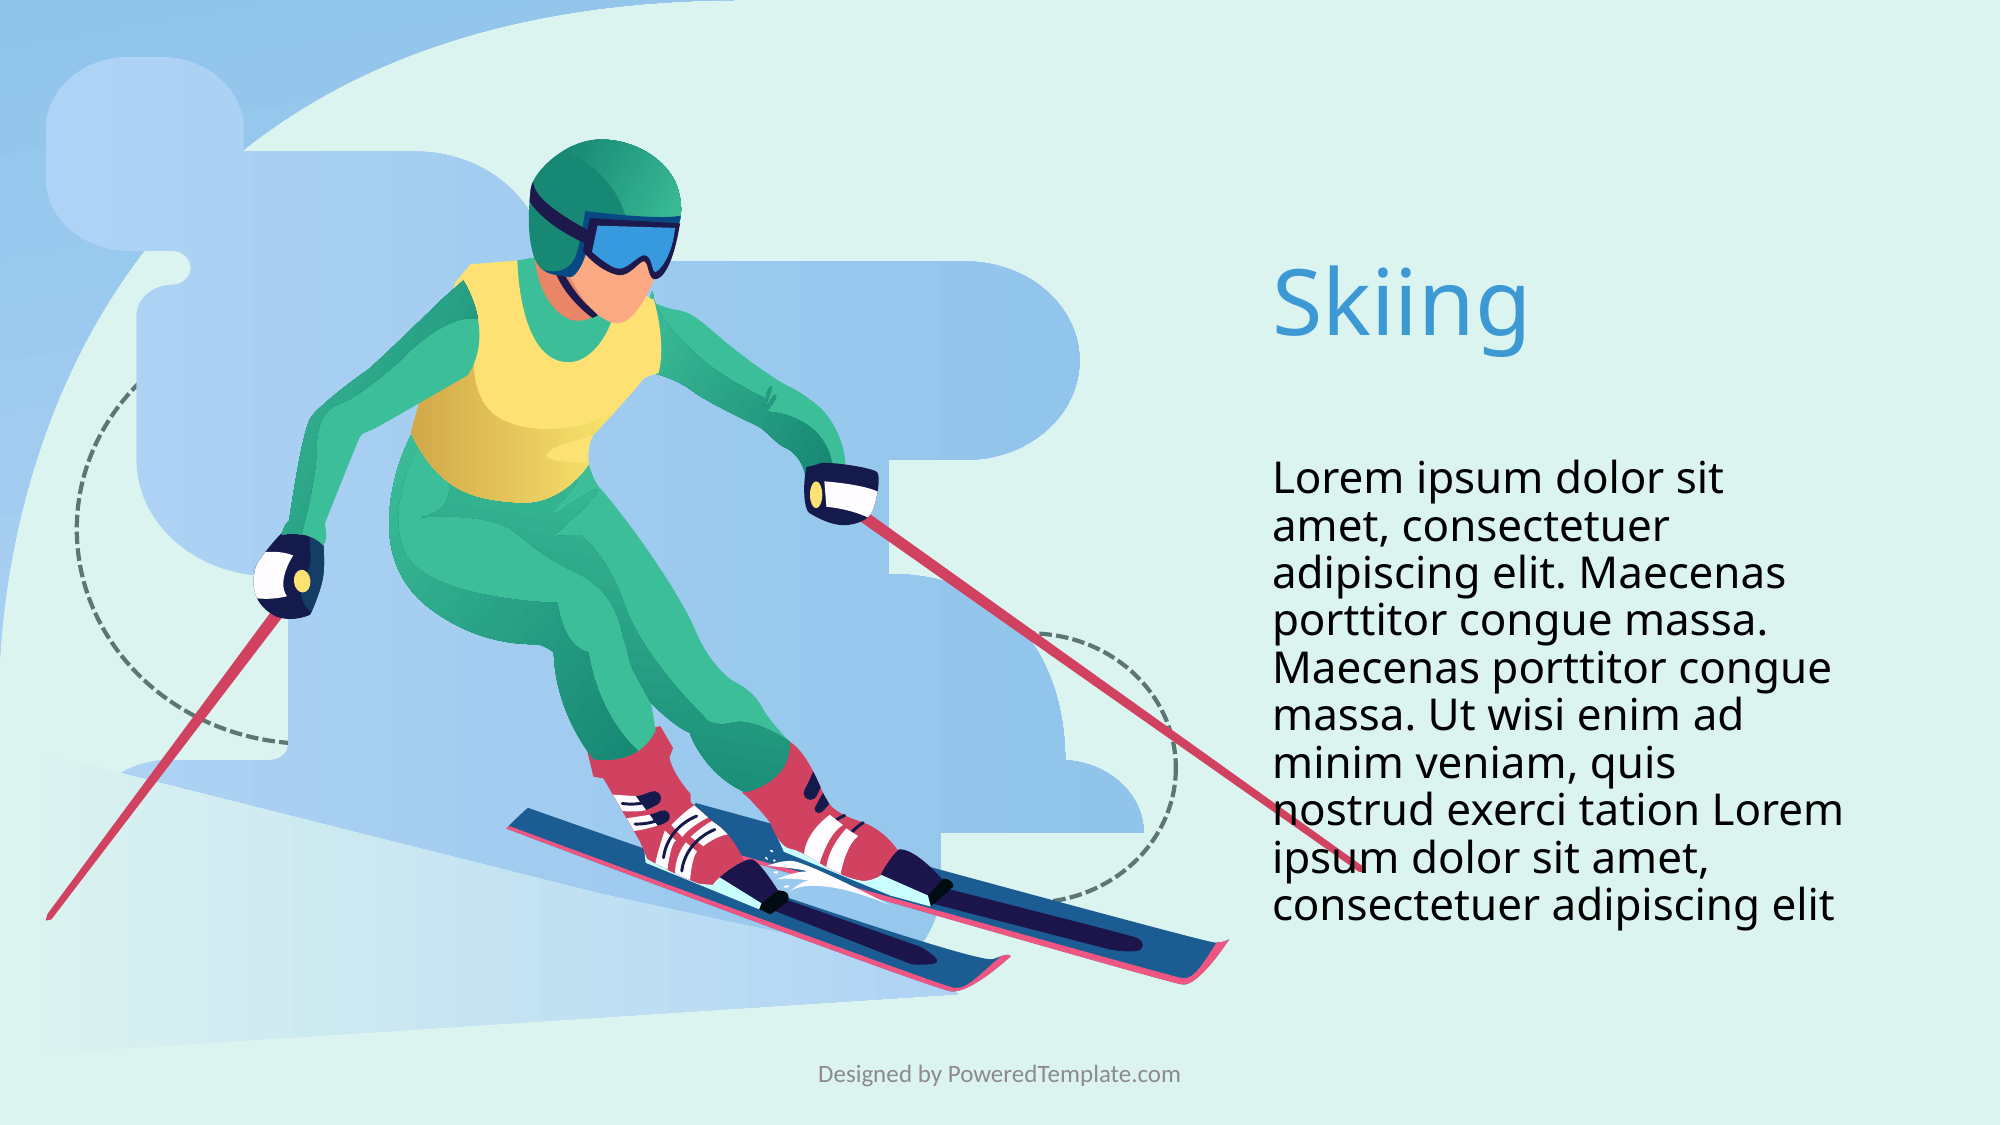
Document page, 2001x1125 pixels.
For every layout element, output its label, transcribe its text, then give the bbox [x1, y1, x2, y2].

list Lorem ipsum dolor sit amet, consectetuer adipiscing elit. Maecenas porttitor congue massa. Maecenas porttitor congue massa. Ut wisi enim ad minim veniam, quis nostrud exerci tation Lorem ipsum dolor sit amet, consectetuer adipiscing elit [1257, 447, 1863, 988]
footer Designed by PoweredTemplate.com [662, 1042, 1338, 1103]
title Skiing [1257, 99, 1863, 363]
